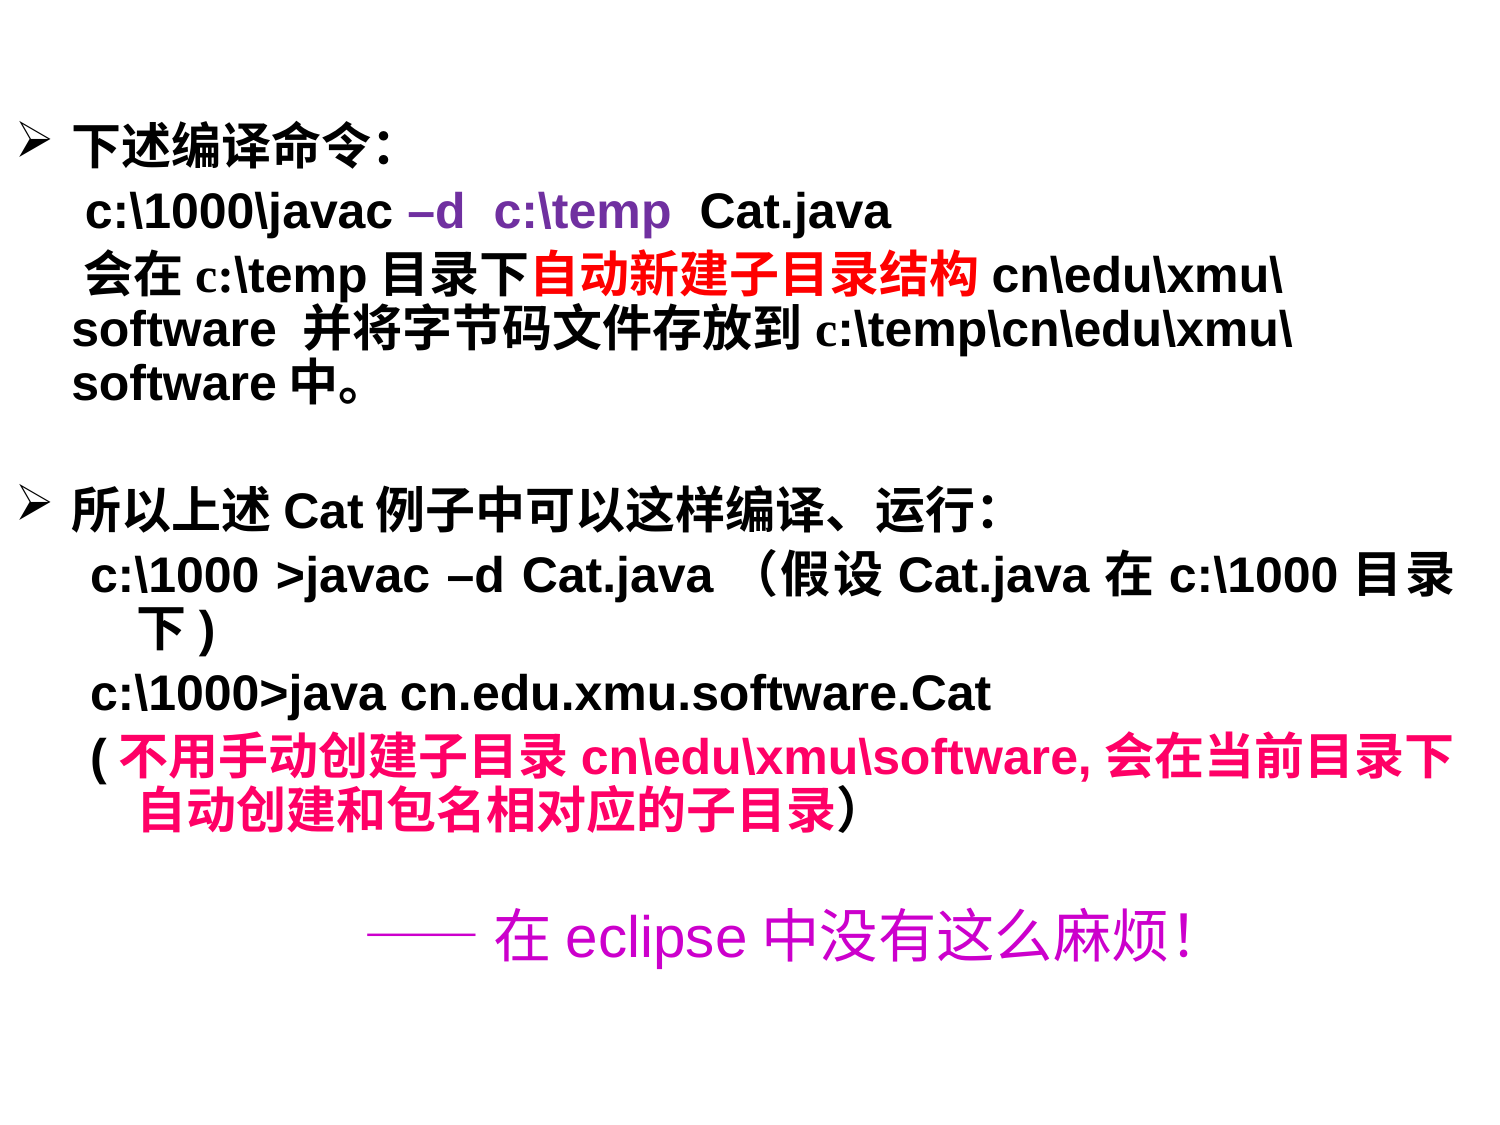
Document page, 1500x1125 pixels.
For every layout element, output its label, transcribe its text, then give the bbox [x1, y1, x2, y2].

list 下述编译命令： c:\1000\javac –d c:\temp Cat.java 会在c:\temp目录下自动新建子目录结构cn\edu\xmu\software 并将字节码文件存放到c:\temp\cn\edu\xmu\software中。 所以上述Cat例子中可以这样编译、运行： c:\1000 >javac –d Cat.java（假设Cat.java在c:\1000目录下) c:\1000>java cn.edu.xmu.software.Cat (不用手动创建子目录cn\edu\xmu\software,会在当前目录下自动创建和包名相对应的子目录） [0, 113, 1471, 965]
text_box ——在eclipse中没有这么麻烦！ [348, 904, 1199, 1023]
